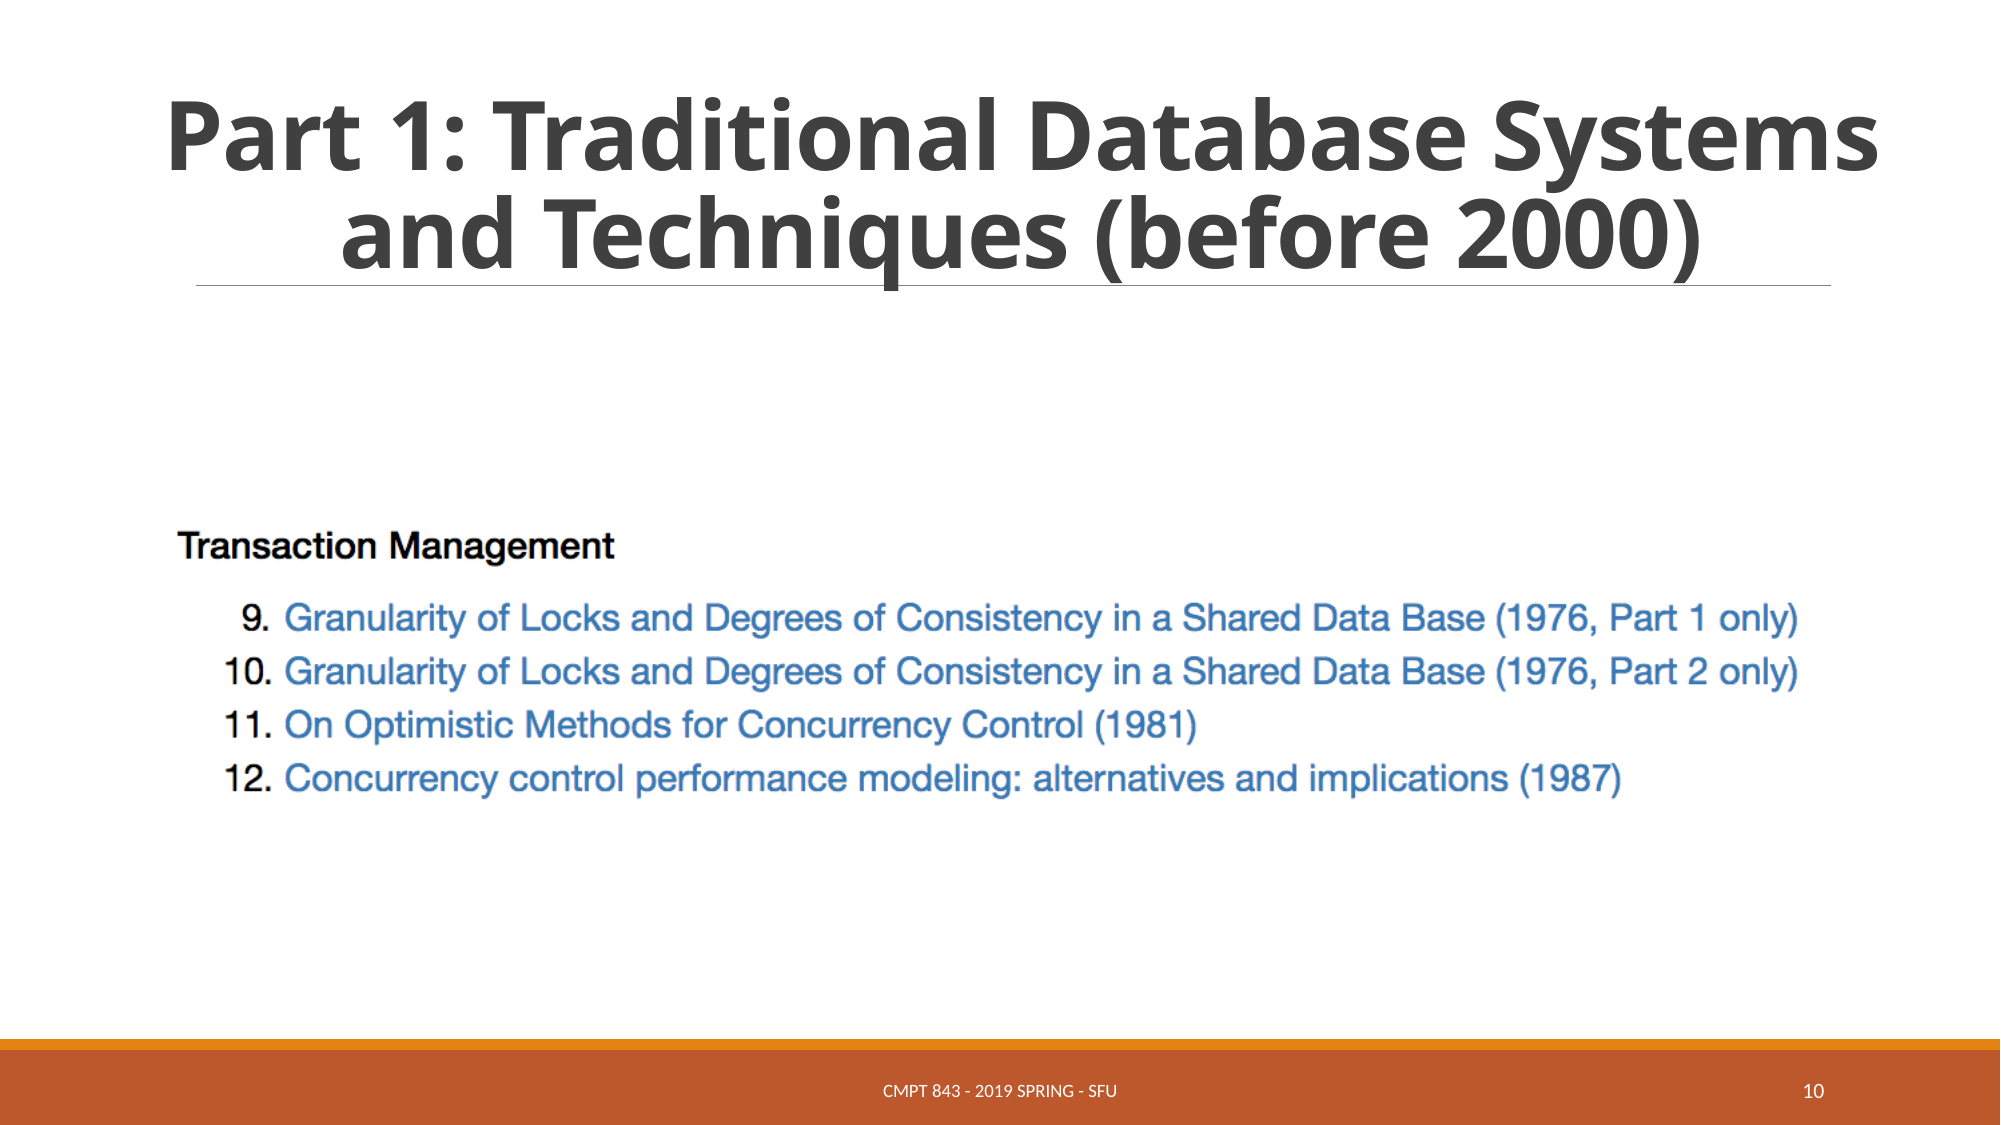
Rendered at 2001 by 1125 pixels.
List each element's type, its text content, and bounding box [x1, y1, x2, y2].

picture [150, 491, 1836, 811]
title Part 1: Traditional Database Systems and Techniques (before 2000) [111, 57, 1932, 296]
slide_number 10 [1624, 1059, 1840, 1120]
footer CMPT 843 - 2019 Spring - SFU [604, 1059, 1396, 1120]
